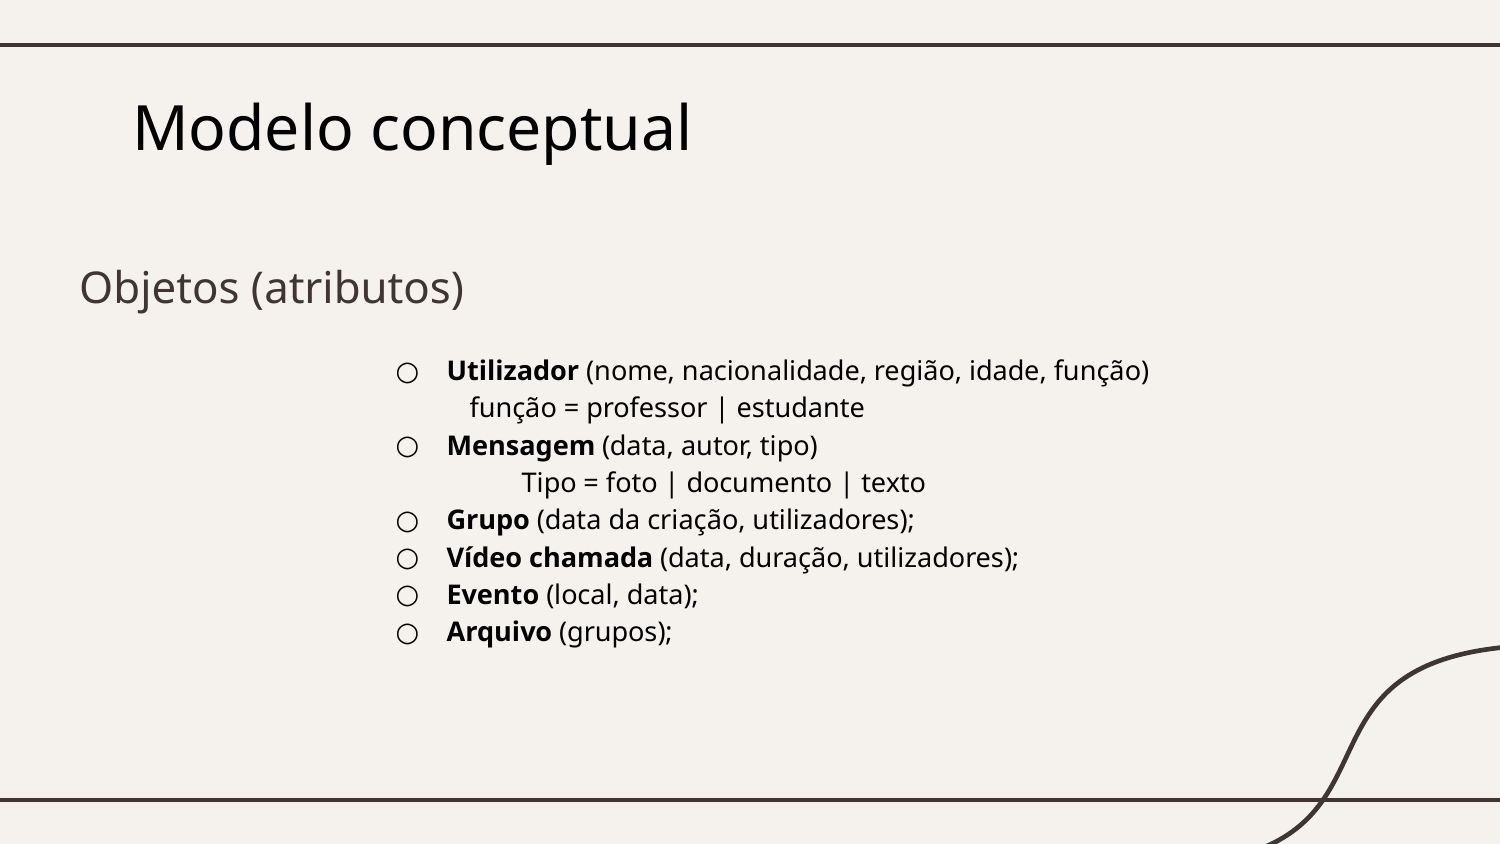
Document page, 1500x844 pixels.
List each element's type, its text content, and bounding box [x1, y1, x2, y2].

subtitle Objetos (atributos) [0, 257, 509, 316]
subtitle Utilizador (nome, nacionalidade, região, idade, função) função = professor | estudante Mensagem (data, autor, tipo) Tipo = foto | documento | texto Grupo (data da criação, utilizadores); Vídeo chamada (data, duração, utilizadores); Evento (local, data); Arquivo (grupos); [281, 361, 1488, 634]
title Modelo conceptual [116, 72, 1278, 167]
